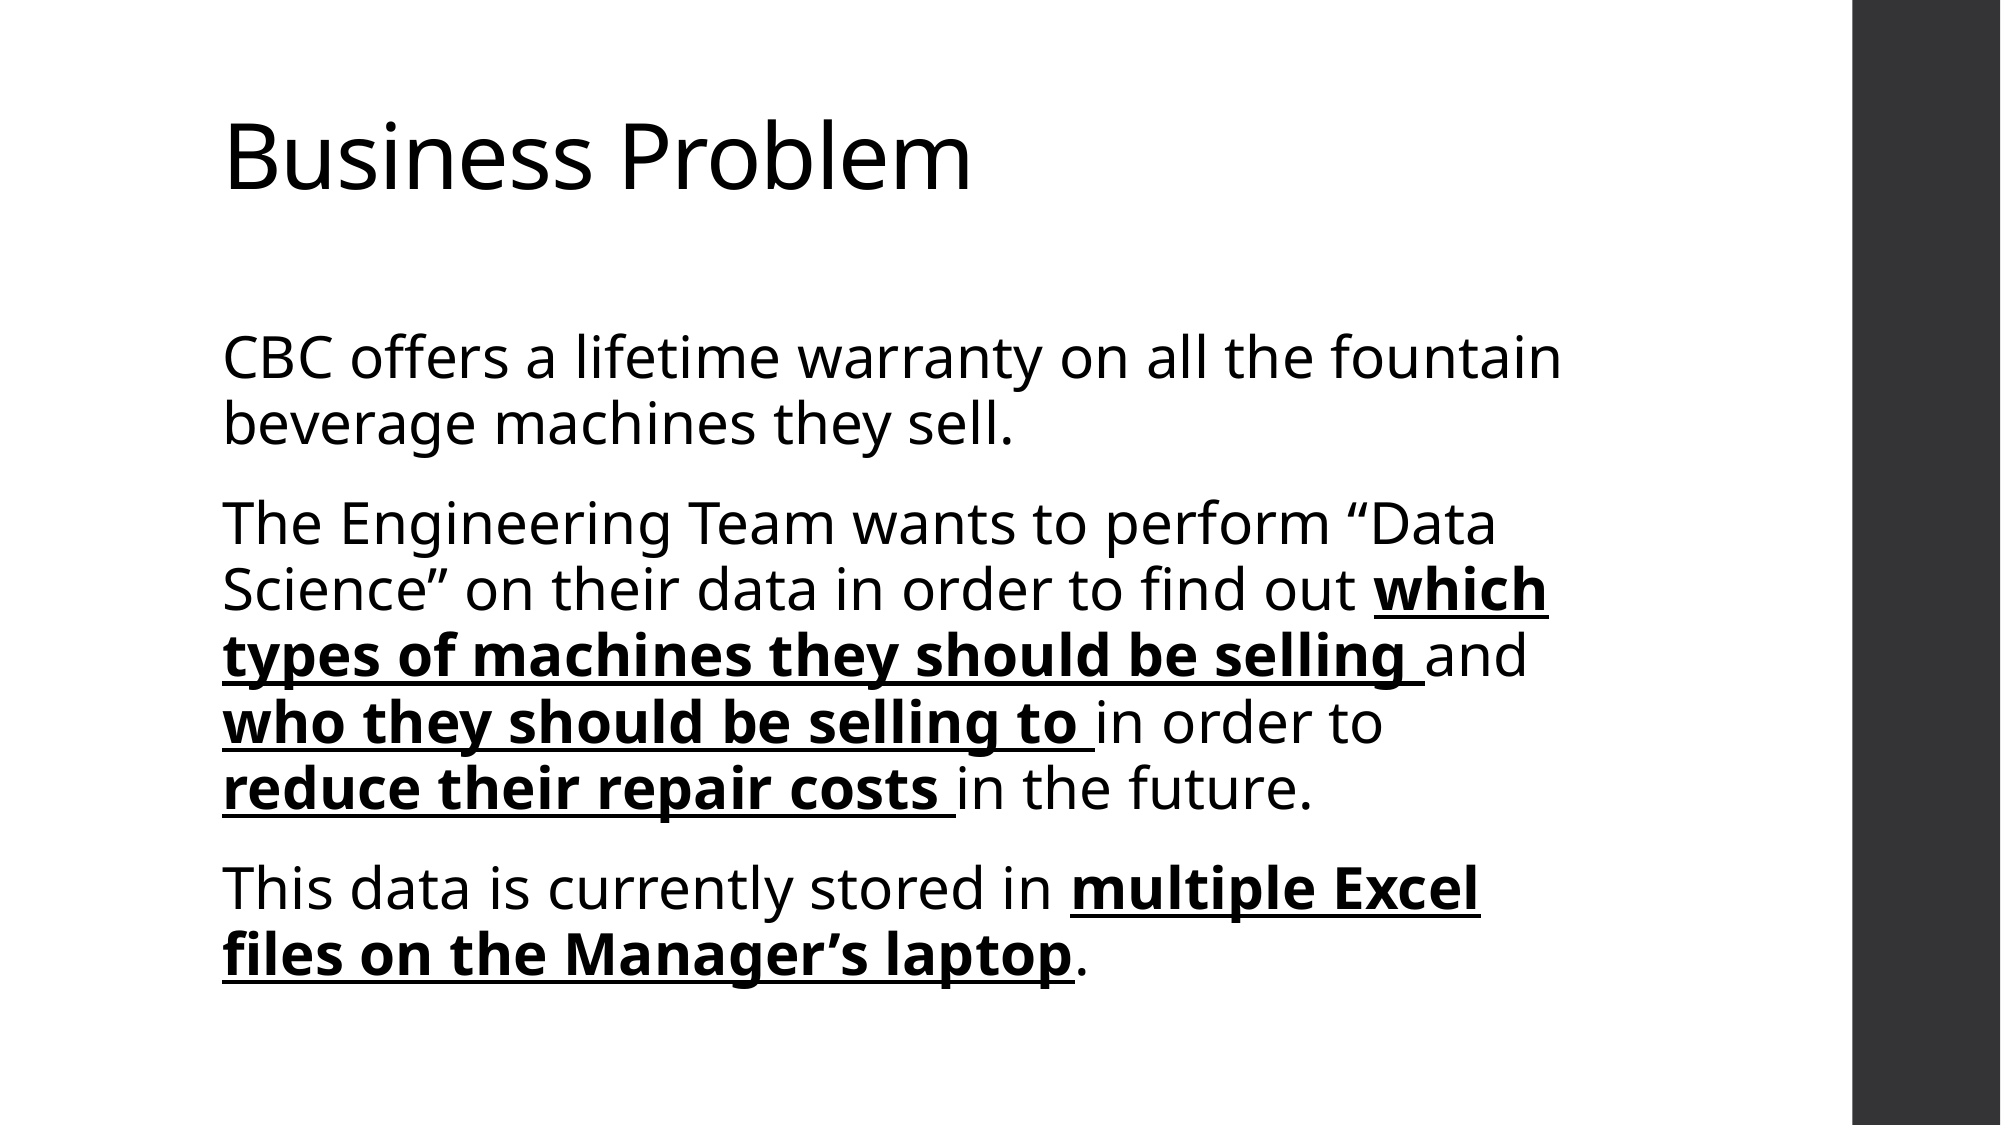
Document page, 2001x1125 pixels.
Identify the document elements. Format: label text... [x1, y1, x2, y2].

list CBC offers a lifetime warranty on all the fountain beverage machines they sell. The Engineering Team wants to perform “Data Science” on their data in order to find out which types of machines they should be selling and who they should be selling to in order to reduce their repair costs in the future. This data is currently stored in multiple Excel files on the Manager’s laptop. [206, 299, 1617, 1014]
title Business Problem [206, 0, 1797, 218]
